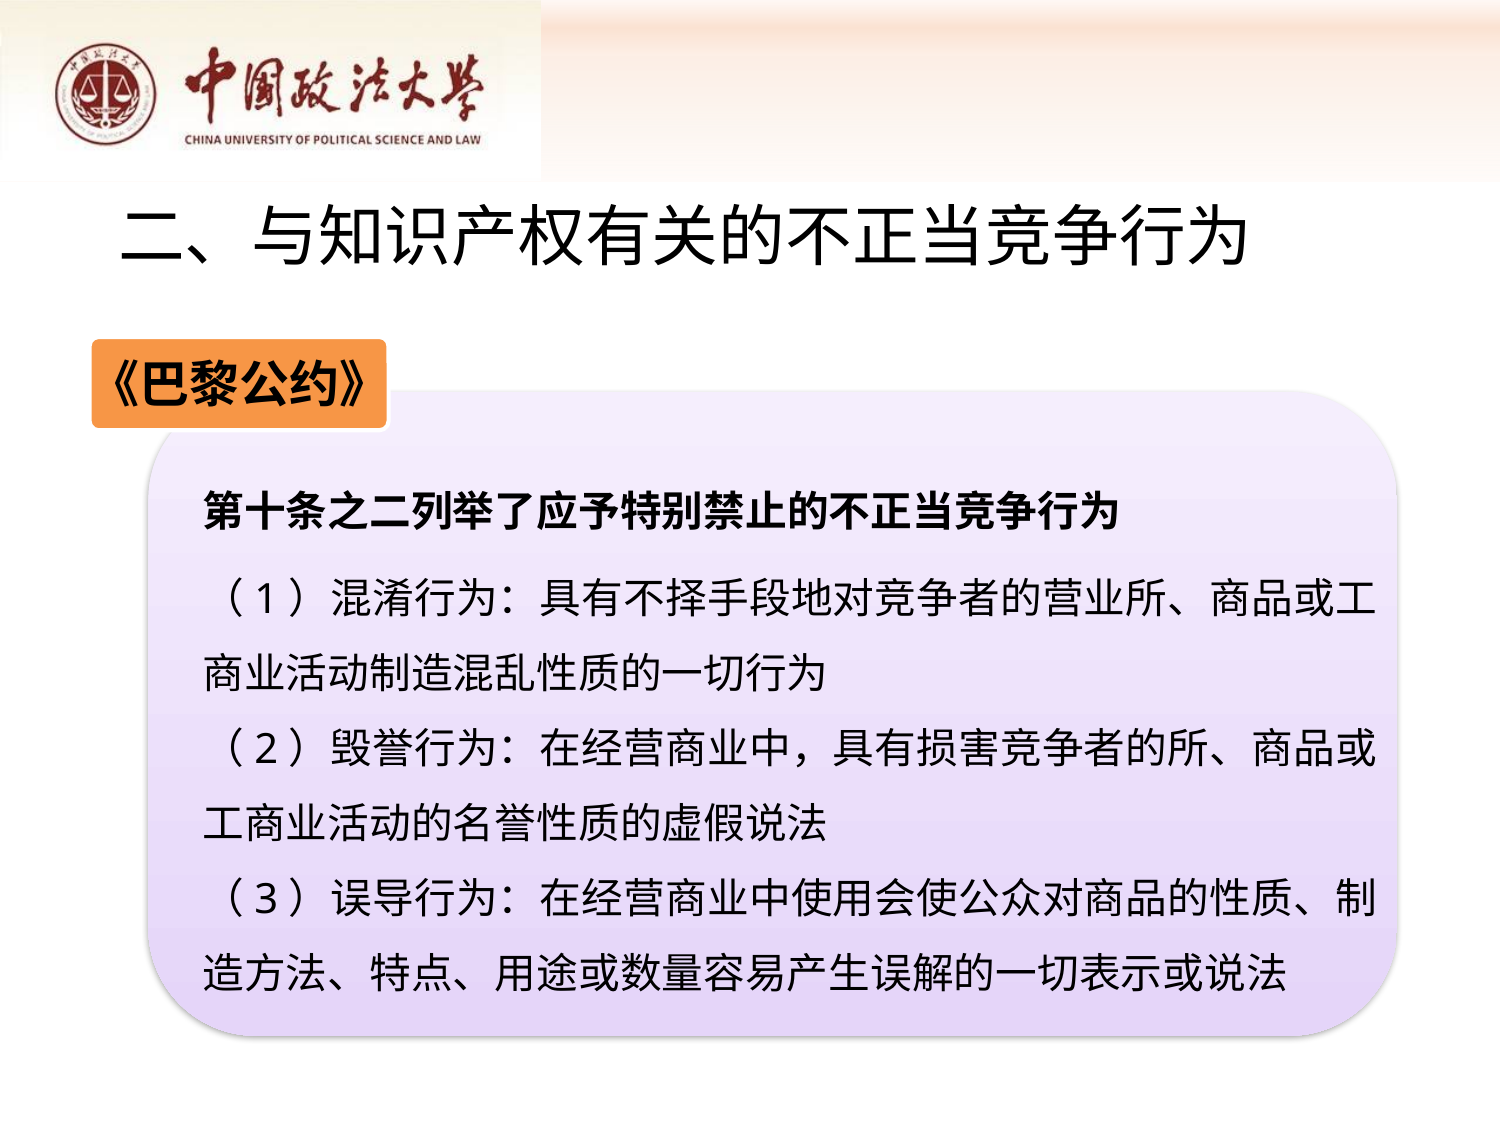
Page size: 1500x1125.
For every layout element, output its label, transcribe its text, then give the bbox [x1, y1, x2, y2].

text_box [66, 336, 1397, 1036]
picture [0, 0, 1500, 182]
title 二、与知识产权有关的不正当竞争行为 [103, 182, 1397, 299]
